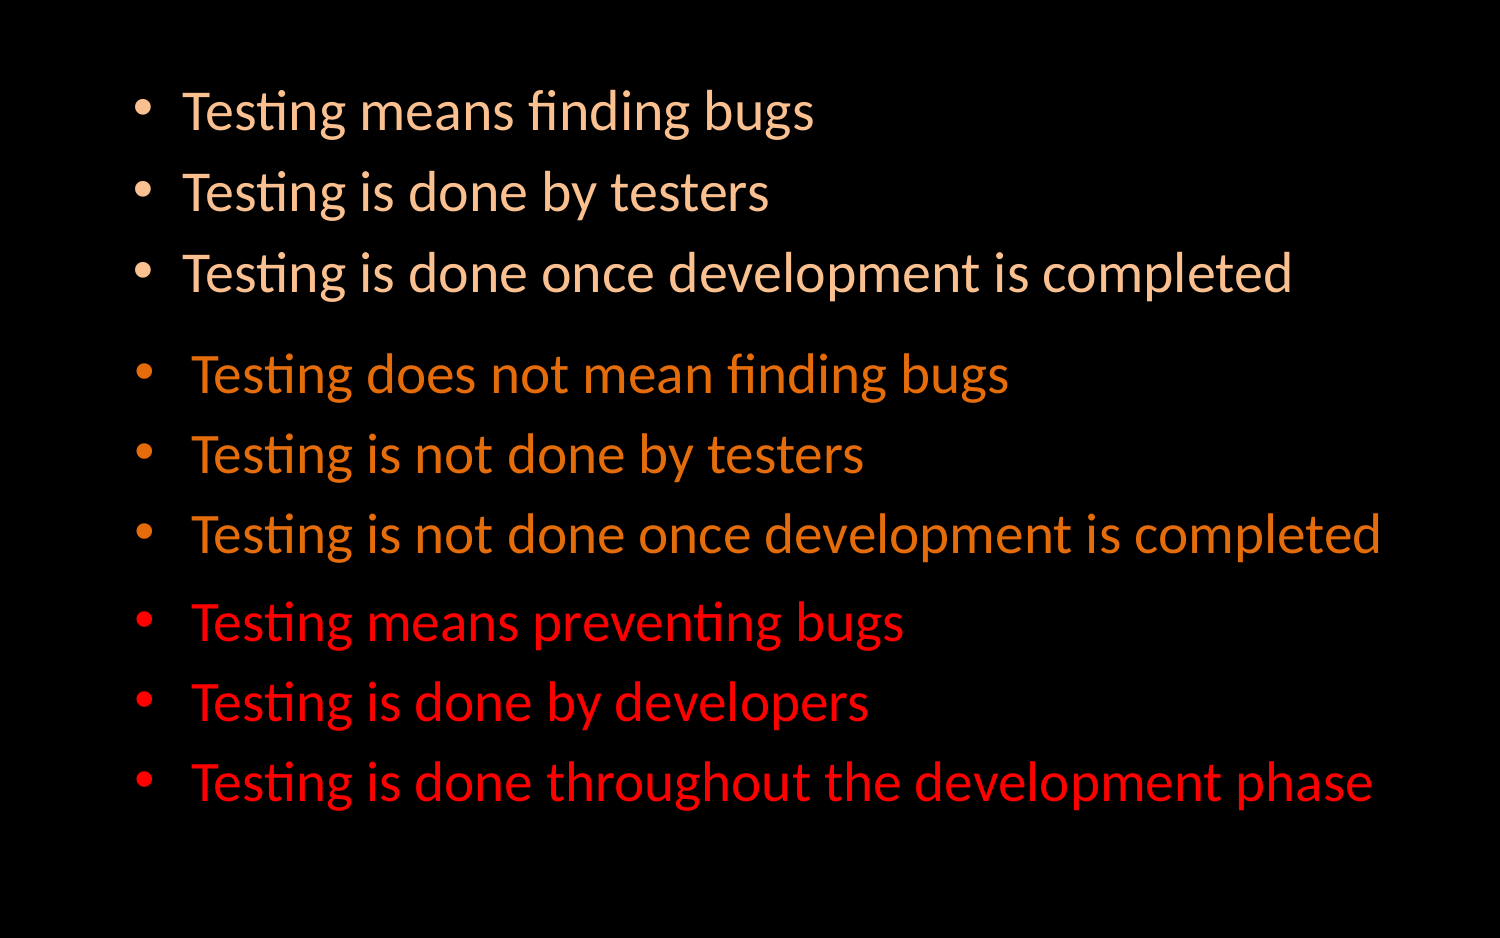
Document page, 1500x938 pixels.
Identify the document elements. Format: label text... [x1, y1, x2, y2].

text_box Testing does not mean finding bugs Testing is not done by testers Testing is not done once development is completed [120, 328, 1471, 576]
list Testing means finding bugs Testing is done by testers Testing is done once development is completed [118, 65, 1469, 312]
text_box Testing means preventing bugs Testing is done by developers Testing is done throughout the development phase [120, 577, 1471, 824]
